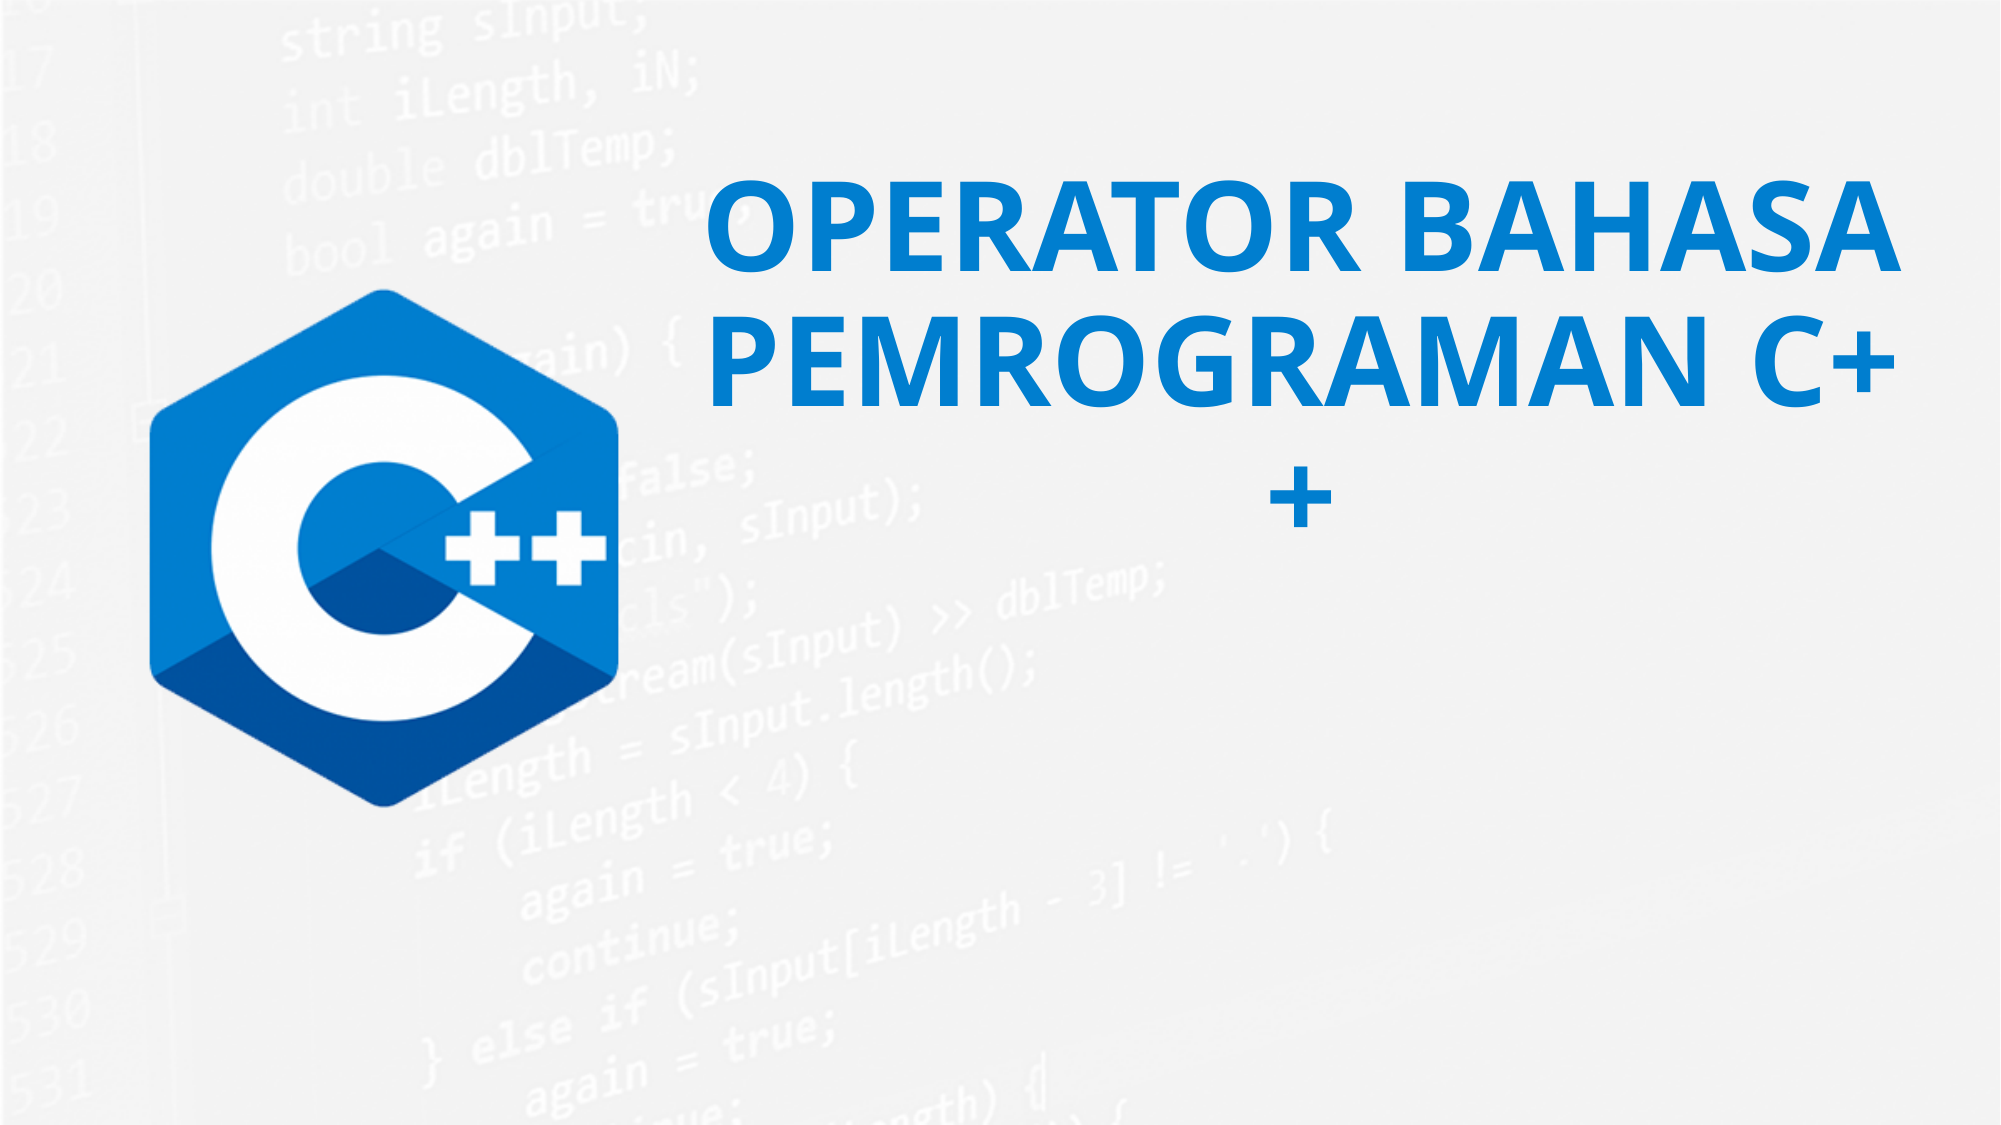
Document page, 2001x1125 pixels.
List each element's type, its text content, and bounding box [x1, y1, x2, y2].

title OPERATOR BAHASA PEMROGRAMAN C++ [662, 184, 1941, 576]
picture [0, 0, 2001, 1125]
